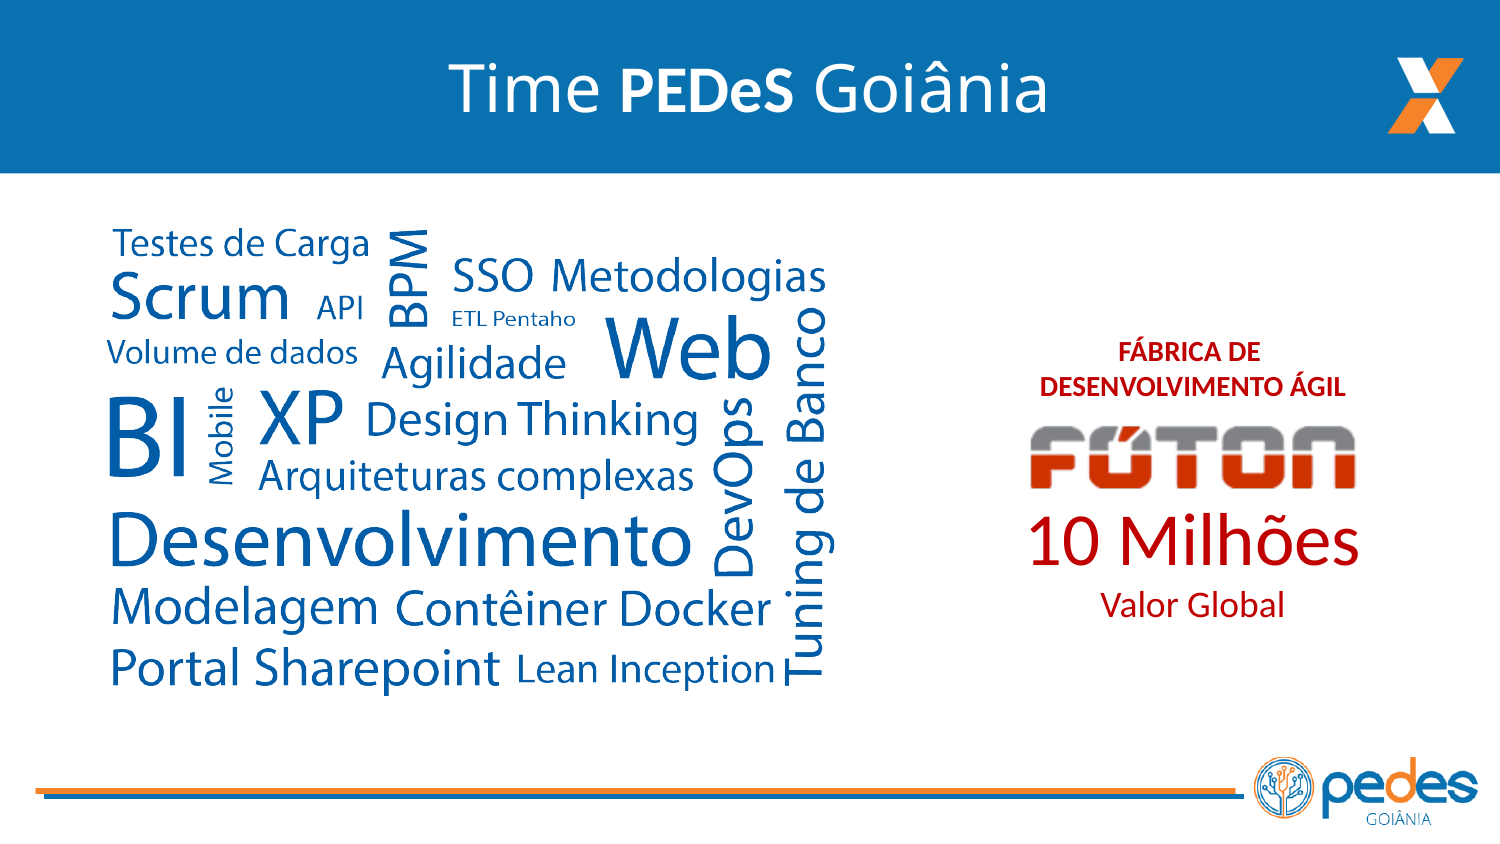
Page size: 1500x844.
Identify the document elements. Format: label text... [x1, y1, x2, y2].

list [1387, 55, 1464, 135]
title Time PEDeS Goiânia [0, 0, 1500, 174]
text_box FÁBRICA DE DESENVOLVIMENTO ÁGIL [1003, 325, 1382, 410]
picture [0, 174, 1500, 844]
text_box 10 Milhões Valor Global [998, 482, 1388, 633]
